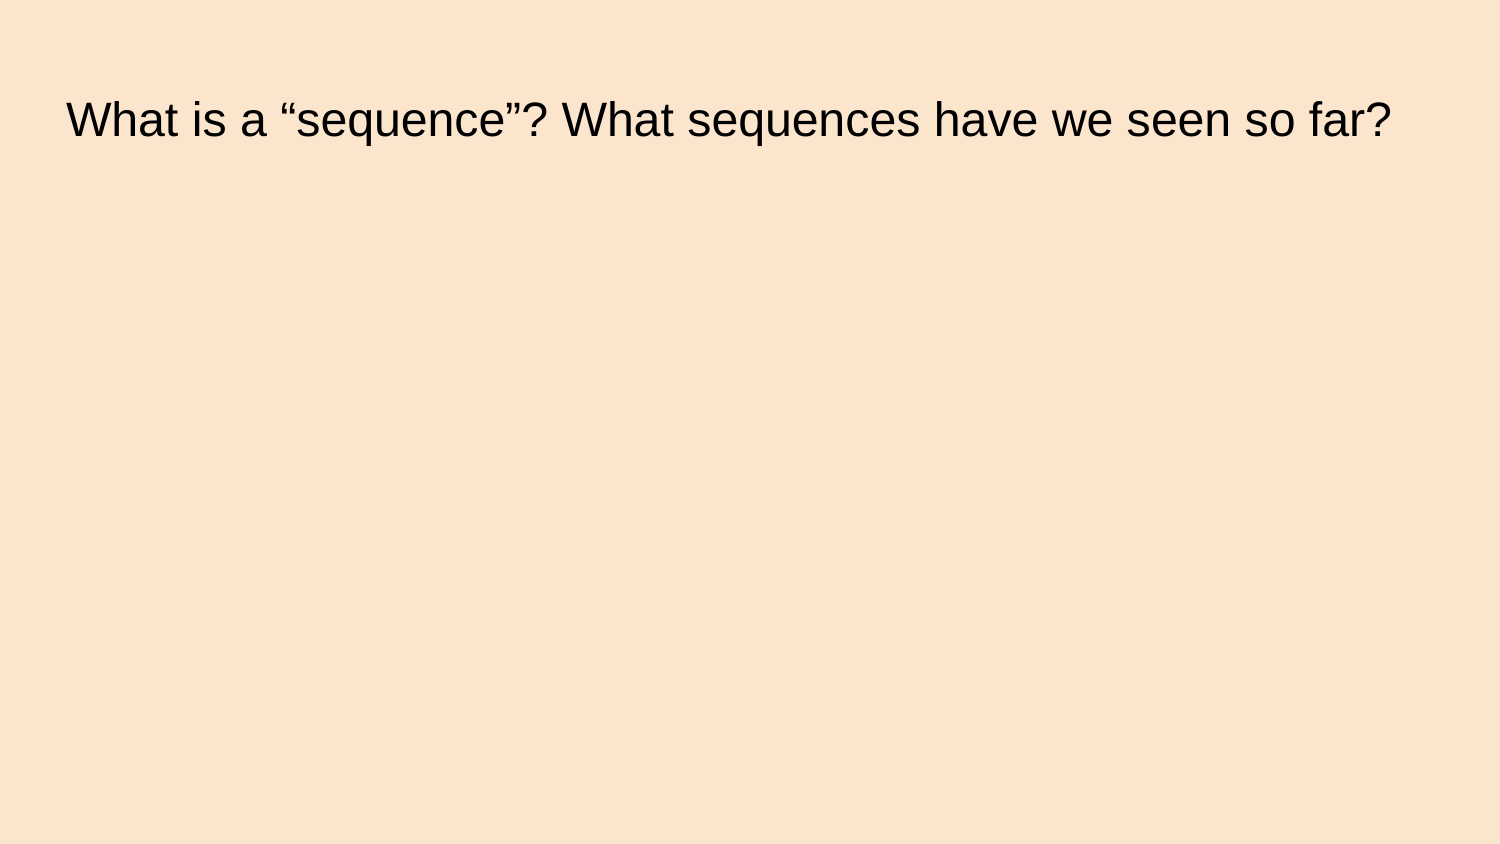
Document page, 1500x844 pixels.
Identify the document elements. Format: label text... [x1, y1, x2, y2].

title What is a “sequence”? What sequences have we seen so far? [51, 72, 1449, 167]
